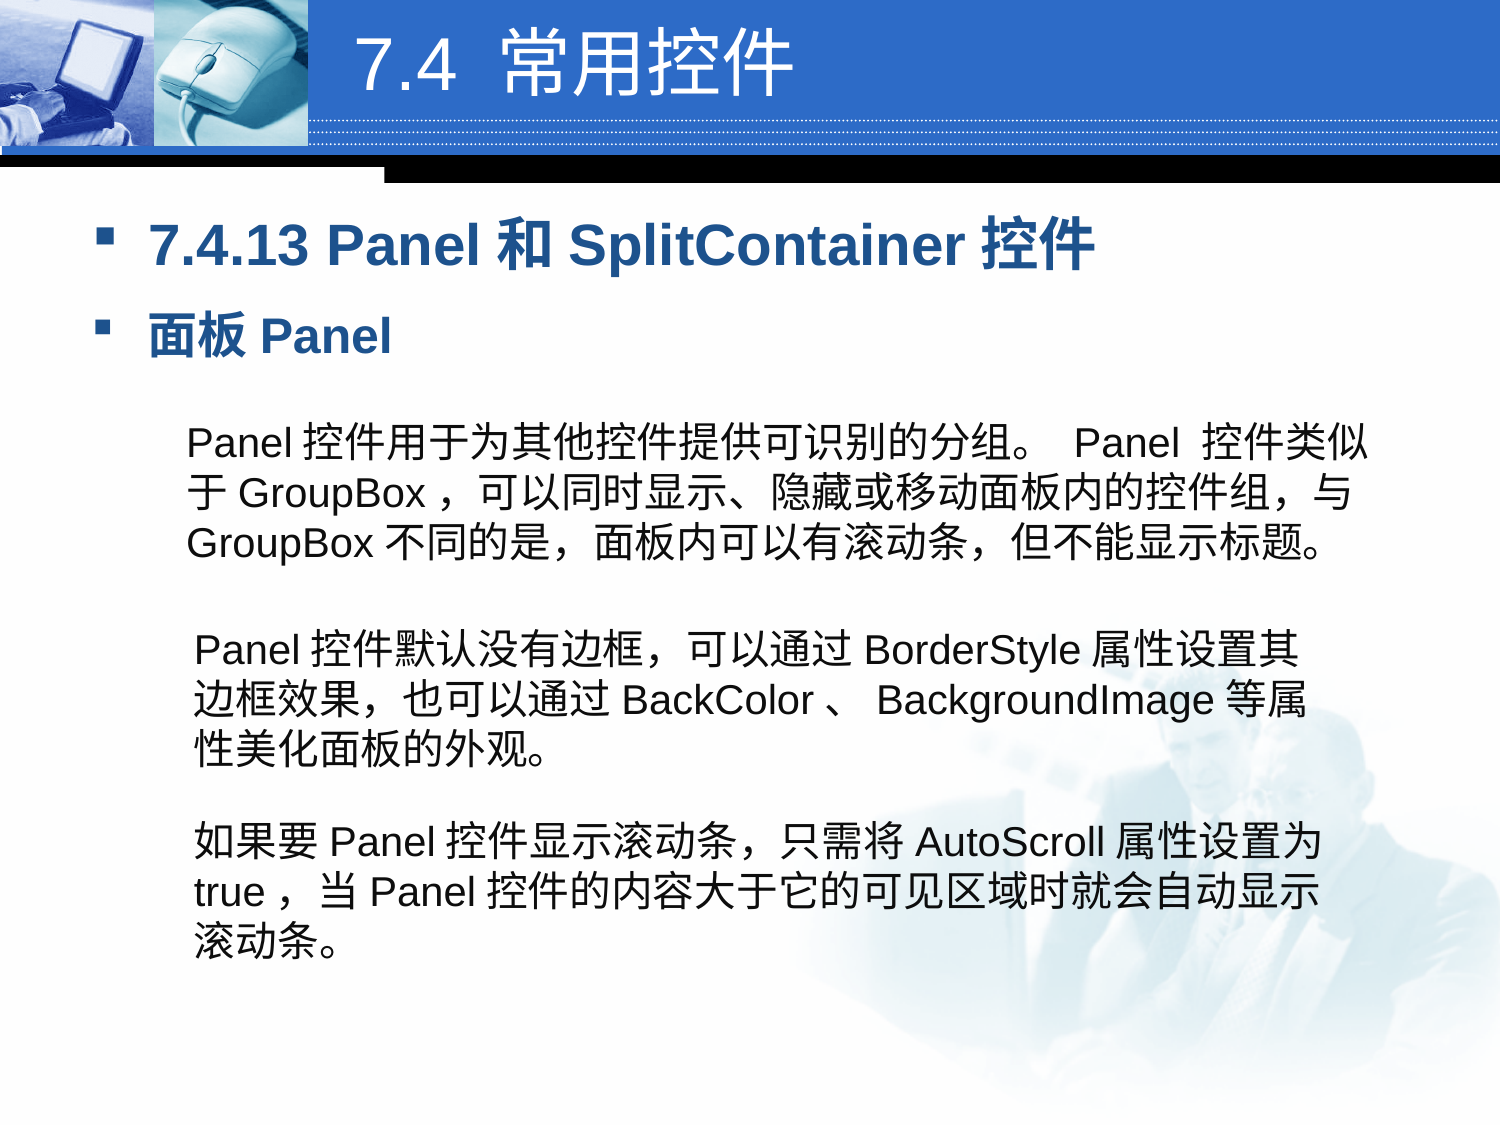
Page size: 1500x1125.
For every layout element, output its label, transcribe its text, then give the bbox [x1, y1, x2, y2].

picture [0, 167, 1500, 1125]
title 7.4 常用控件 [338, 16, 1376, 105]
text_box Panel控件用于为其他控件提供可识别的分组。 Panel 控件类似于GroupBox，可以同时显示、隐藏或移动面板内的控件组，与GroupBox不同的是，面板内可以有滚动条，但不能显示标题。 [171, 408, 1388, 574]
list 7.4.13 Panel和SplitContainer控件 [76, 208, 1427, 279]
picture [0, 0, 308, 155]
text_box 面板Panel [76, 302, 1365, 398]
text_box Panel控件默认没有边框，可以通过BorderStyle属性设置其边框效果，也可以通过BackColor、BackgroundImage等属性美化面板的外观。 如果要Panel控件显示滚动条，只需将AutoScroll属性设置为true，当Panel控件的内容大于它的可见区域时就会自动显示滚动条。 [179, 615, 1341, 973]
